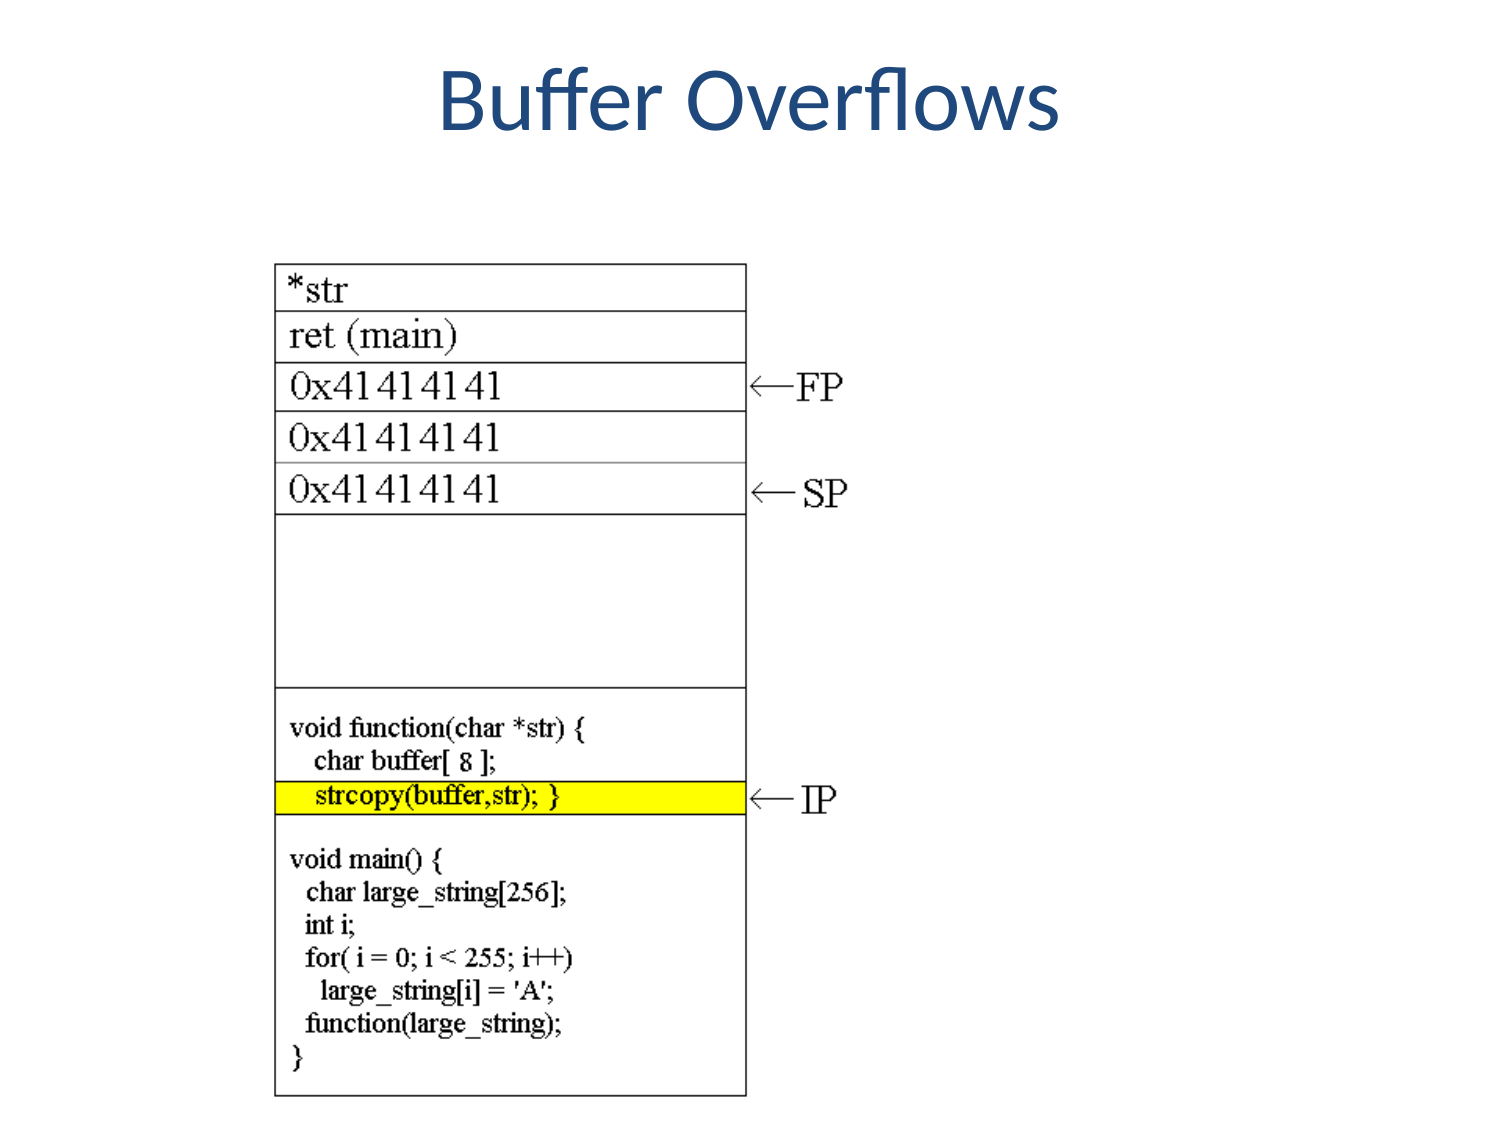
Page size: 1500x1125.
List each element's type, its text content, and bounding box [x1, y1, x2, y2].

text_box Buffer Overflows [112, 0, 1388, 188]
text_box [237, 234, 1265, 1125]
